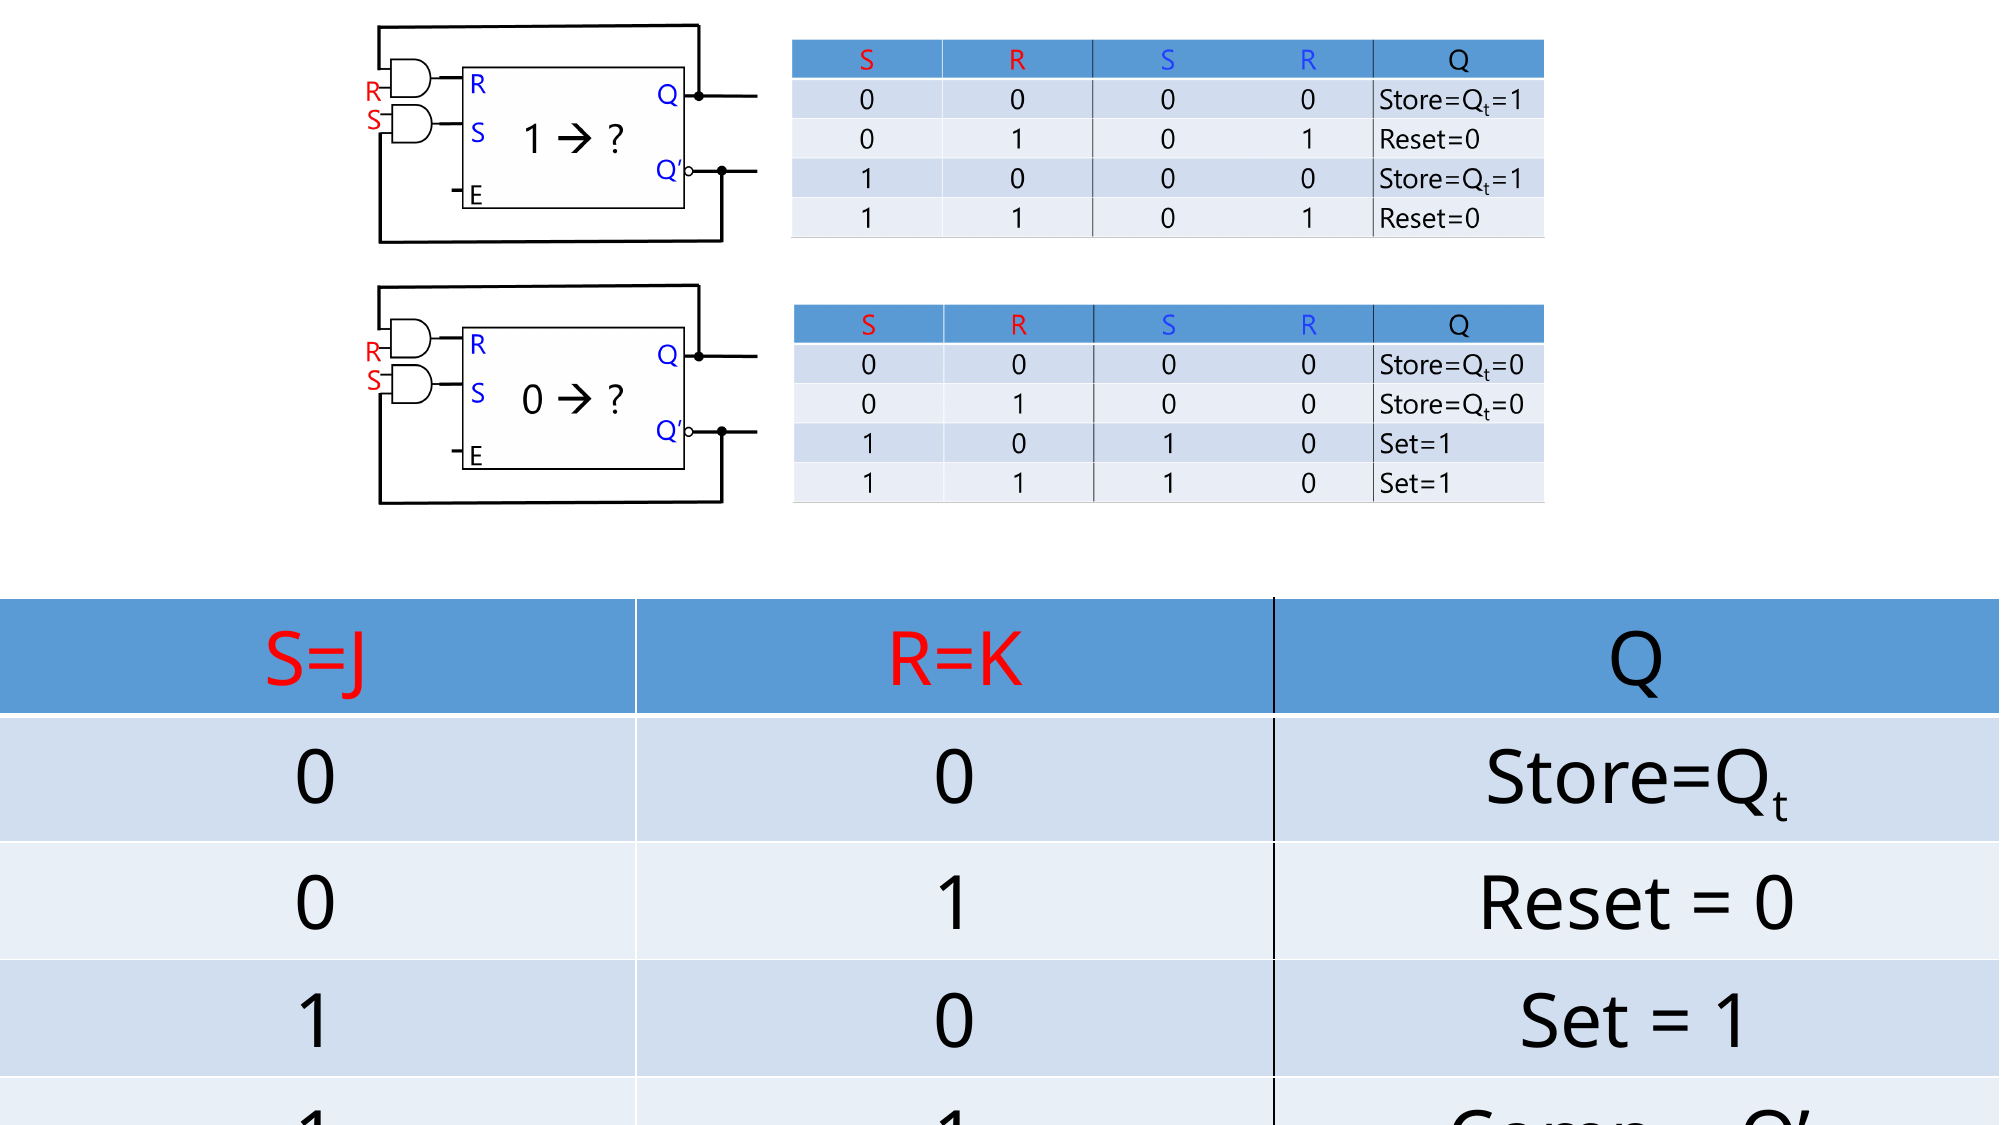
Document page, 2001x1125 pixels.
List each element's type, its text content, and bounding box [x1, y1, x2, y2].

picture [348, 23, 759, 244]
table_cell 0 [0, 718, 635, 841]
table_cell 1 [637, 1078, 1273, 1125]
table_cell 1 [0, 960, 635, 1076]
picture [790, 33, 1546, 251]
table_cell 0 [637, 960, 1273, 1076]
picture [348, 283, 759, 505]
table_cell 0 [0, 843, 635, 959]
table_cell Reset = 0 [1275, 843, 1999, 959]
table_cell Store=Qt [1275, 718, 1999, 841]
table_cell 1 [637, 843, 1273, 959]
table_cell 0 [637, 718, 1273, 841]
table_cell Set = 1 [1275, 960, 1999, 1076]
table_header S=J [0, 599, 635, 713]
table_cell 1 [0, 1078, 635, 1125]
picture [793, 298, 1546, 516]
table_header R=K [637, 599, 1273, 713]
table_header Q [1275, 599, 1999, 713]
table_cell Comp. =Q’t [1275, 1078, 1999, 1125]
